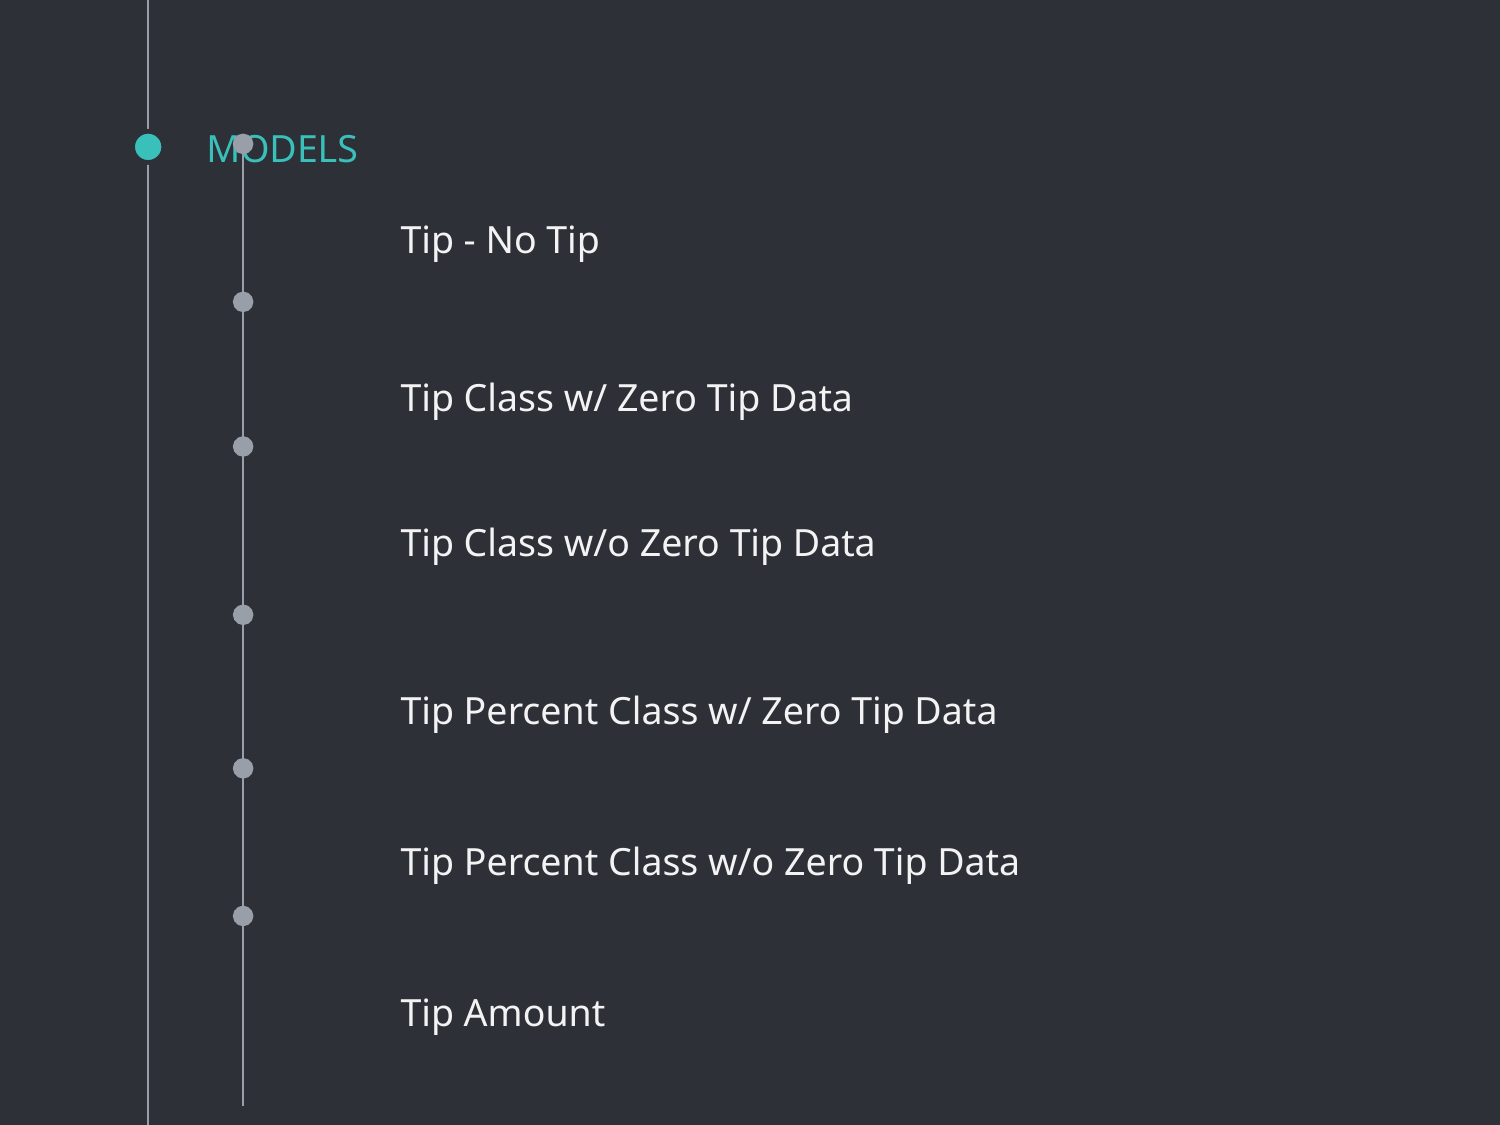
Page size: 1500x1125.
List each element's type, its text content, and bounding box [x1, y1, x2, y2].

text_box Tip Percent Class w/ Zero Tip Data [385, 678, 1074, 742]
text_box Tip Percent Class w/o Zero Tip Data [385, 829, 1125, 892]
title MODELS [191, 109, 1317, 185]
text_box Tip Class w/o Zero Tip Data [385, 510, 1009, 573]
text_box Tip Class w/ Zero Tip Data [385, 365, 935, 429]
text_box Tip Amount [385, 979, 935, 1043]
text_box Tip - No Tip [385, 207, 765, 271]
